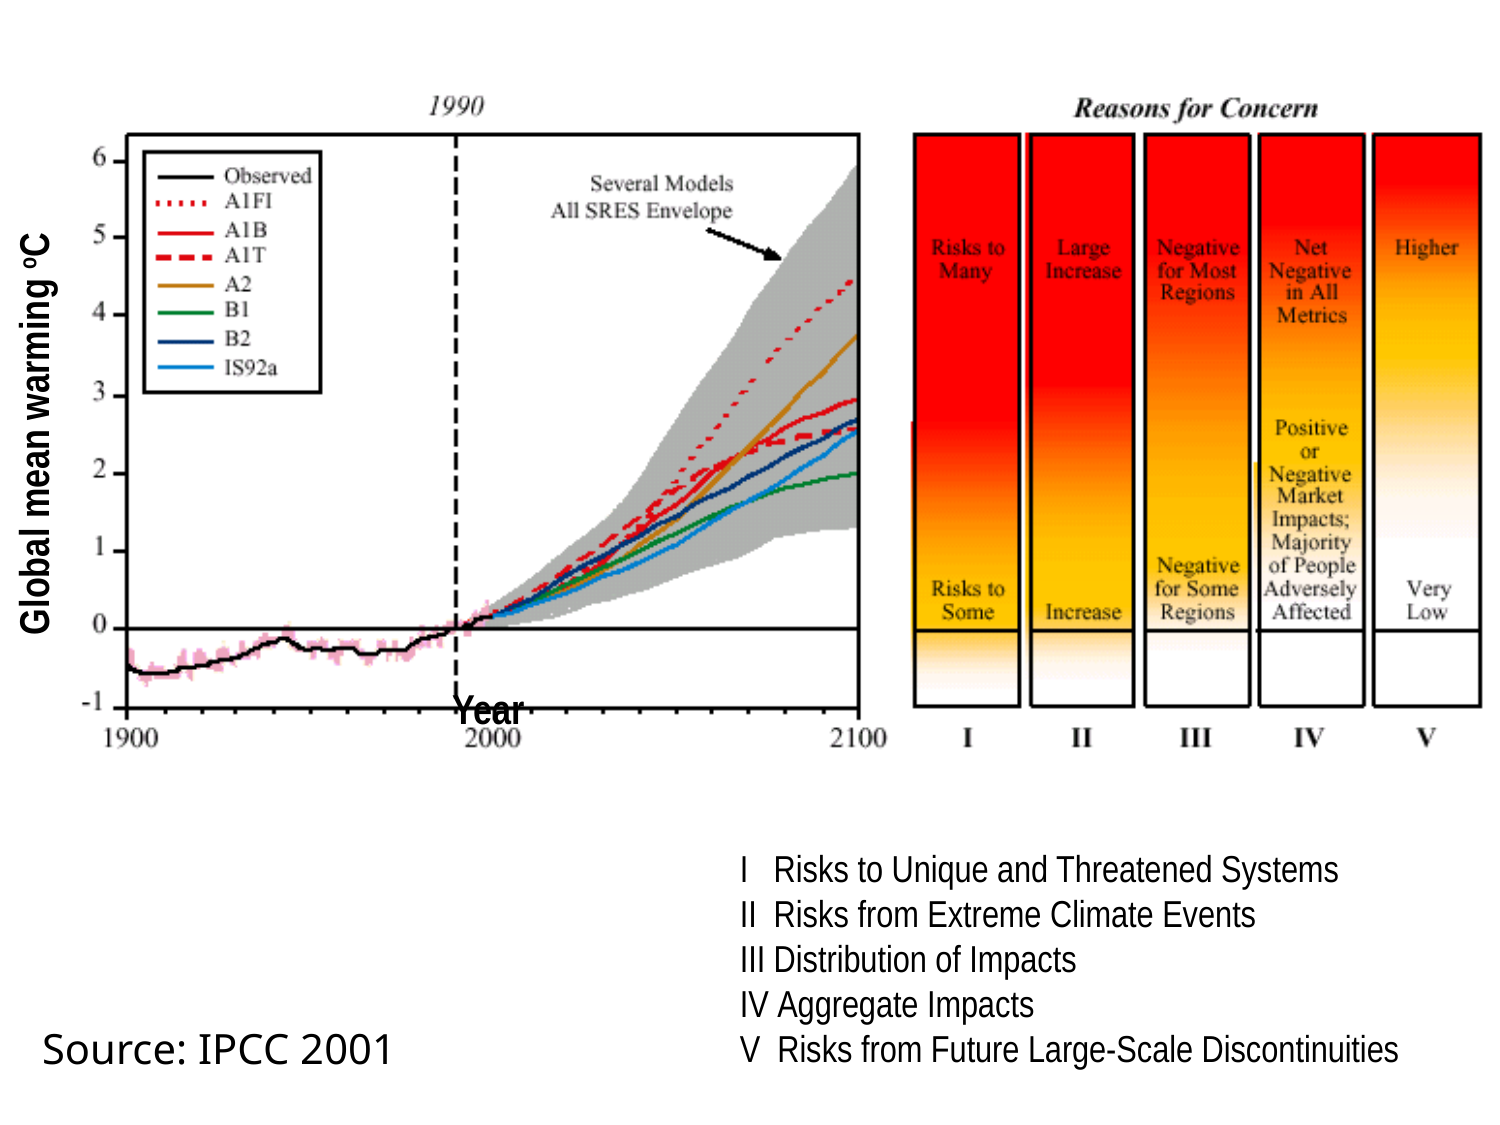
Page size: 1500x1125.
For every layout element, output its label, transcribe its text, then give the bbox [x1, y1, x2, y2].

text_box Source: IPCC 2001 [27, 1015, 412, 1081]
text_box Global mean warming oC [0, 175, 65, 651]
text_box I Risks to Unique and Threatened Systems II Risks from Extreme Climate Events III Distribution of Impacts IV Aggregate Impacts V Risks from Future Large-Scale Discontinuities [724, 837, 1475, 1078]
picture [74, 73, 1500, 764]
